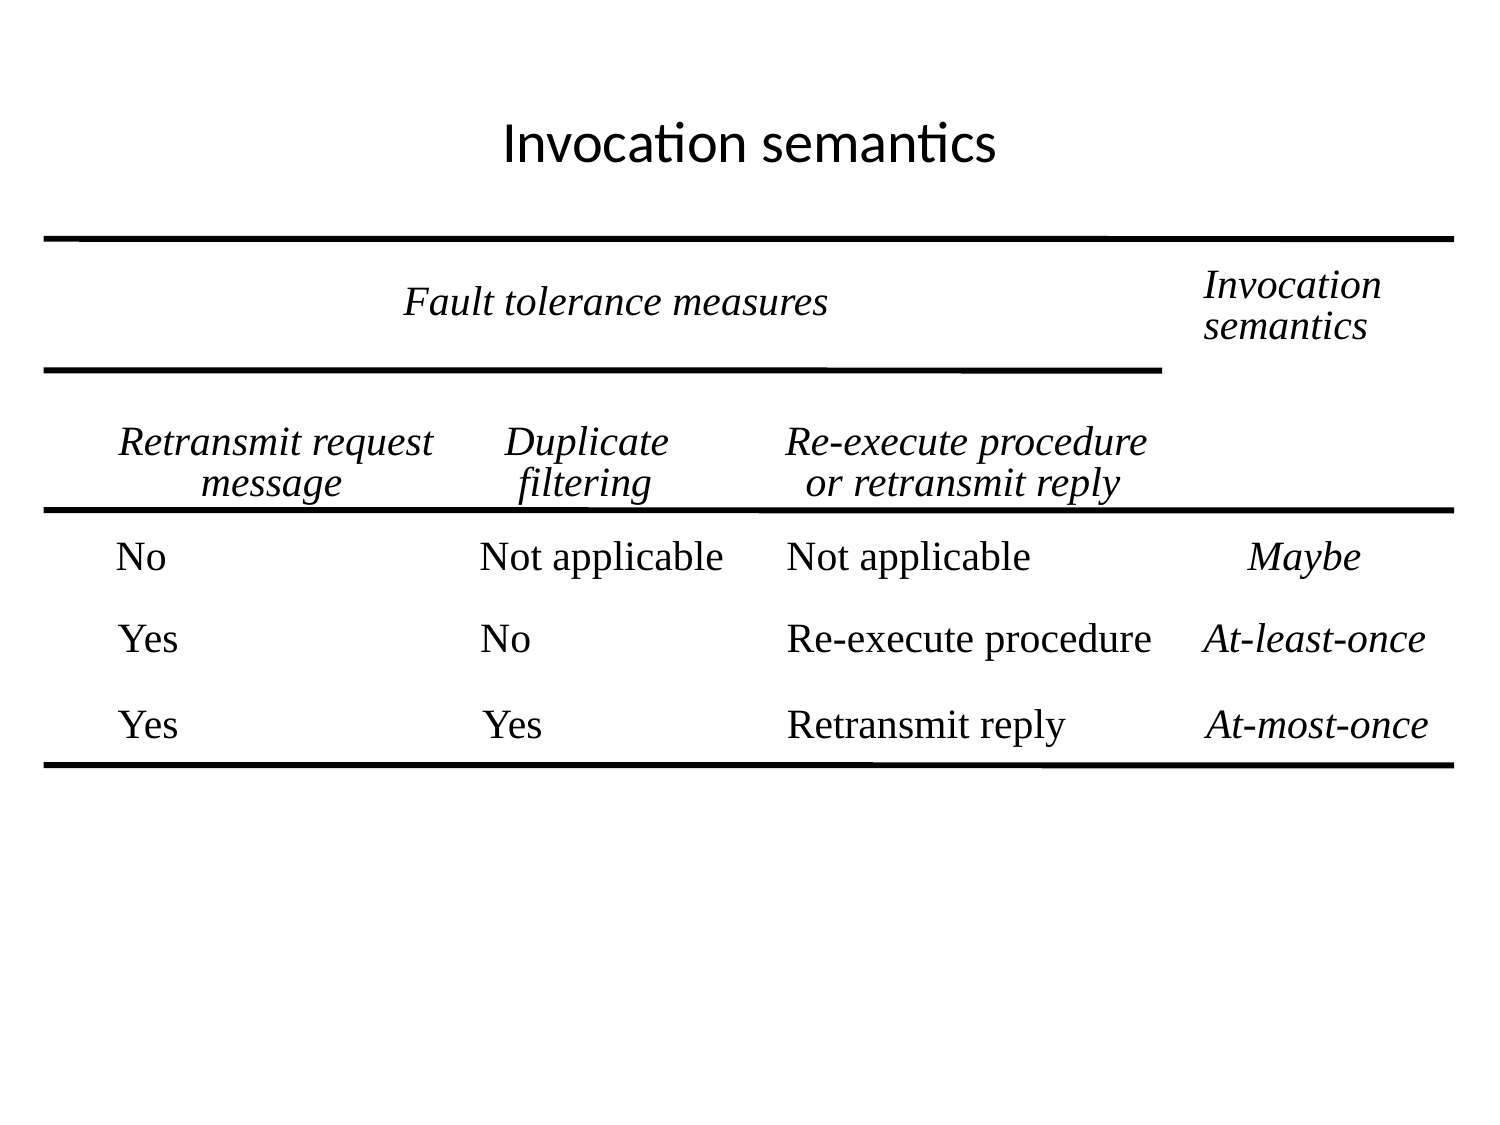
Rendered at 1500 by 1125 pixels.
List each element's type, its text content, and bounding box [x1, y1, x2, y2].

title Invocation semantics [75, 45, 1425, 233]
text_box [43, 238, 1455, 766]
